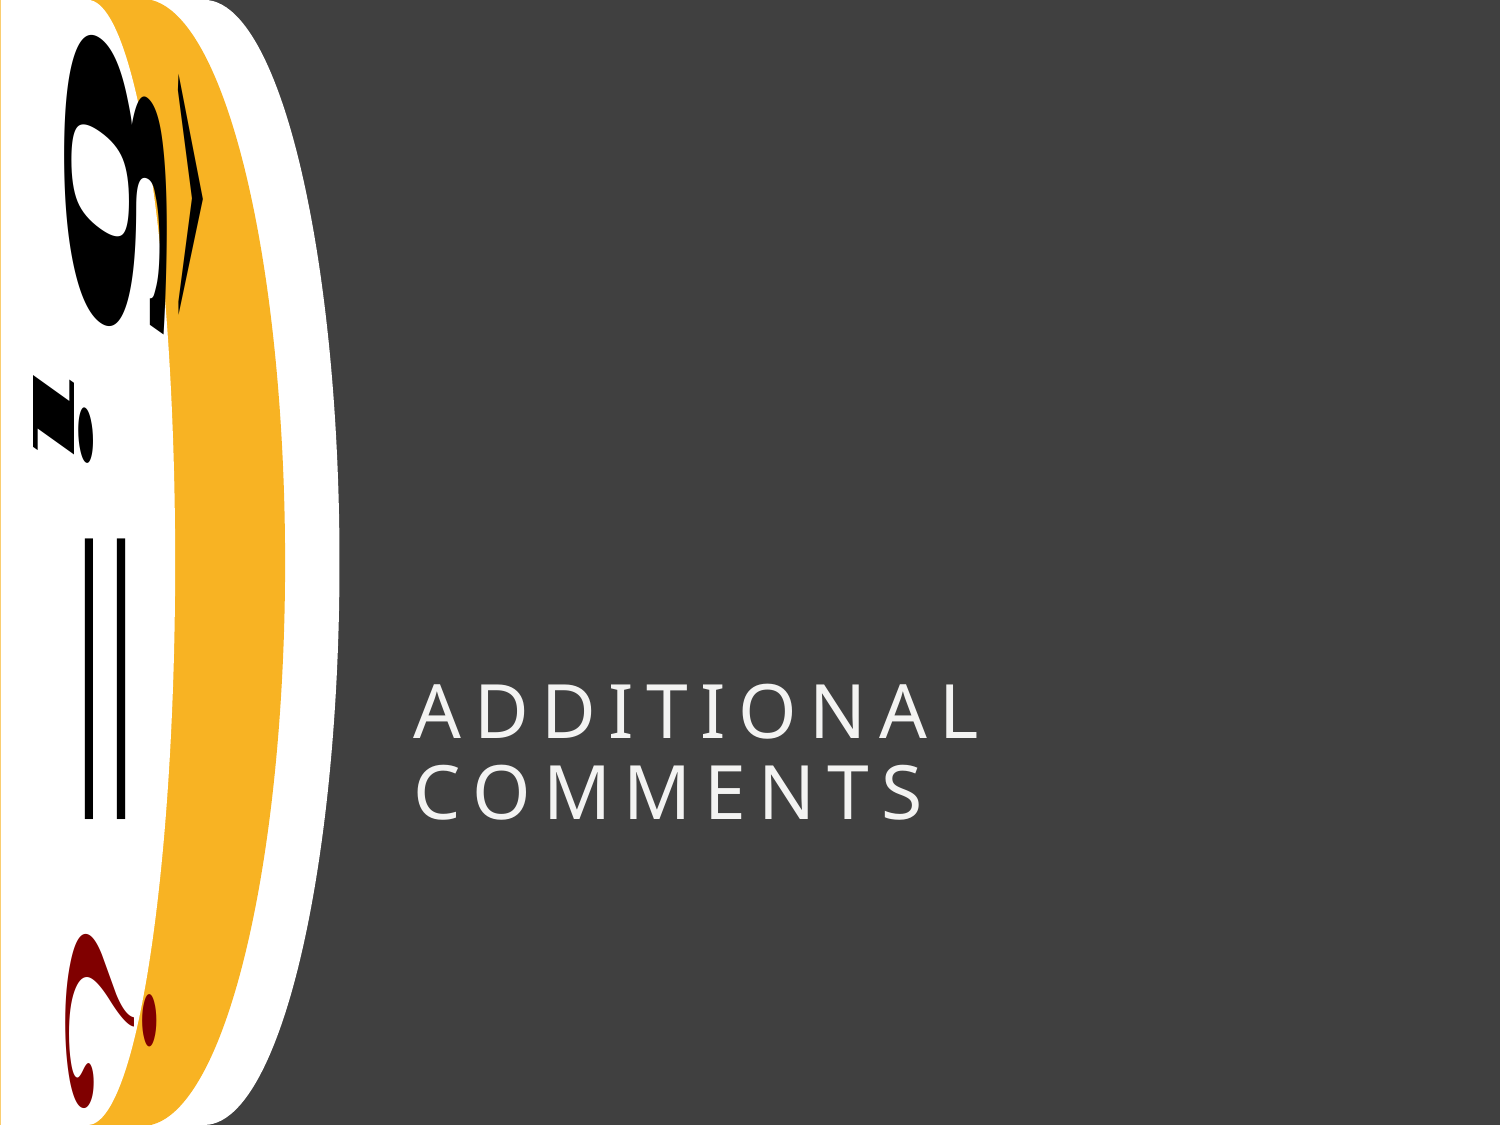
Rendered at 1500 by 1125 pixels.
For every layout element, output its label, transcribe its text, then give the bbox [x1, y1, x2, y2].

title Additional comments [398, 176, 1407, 843]
